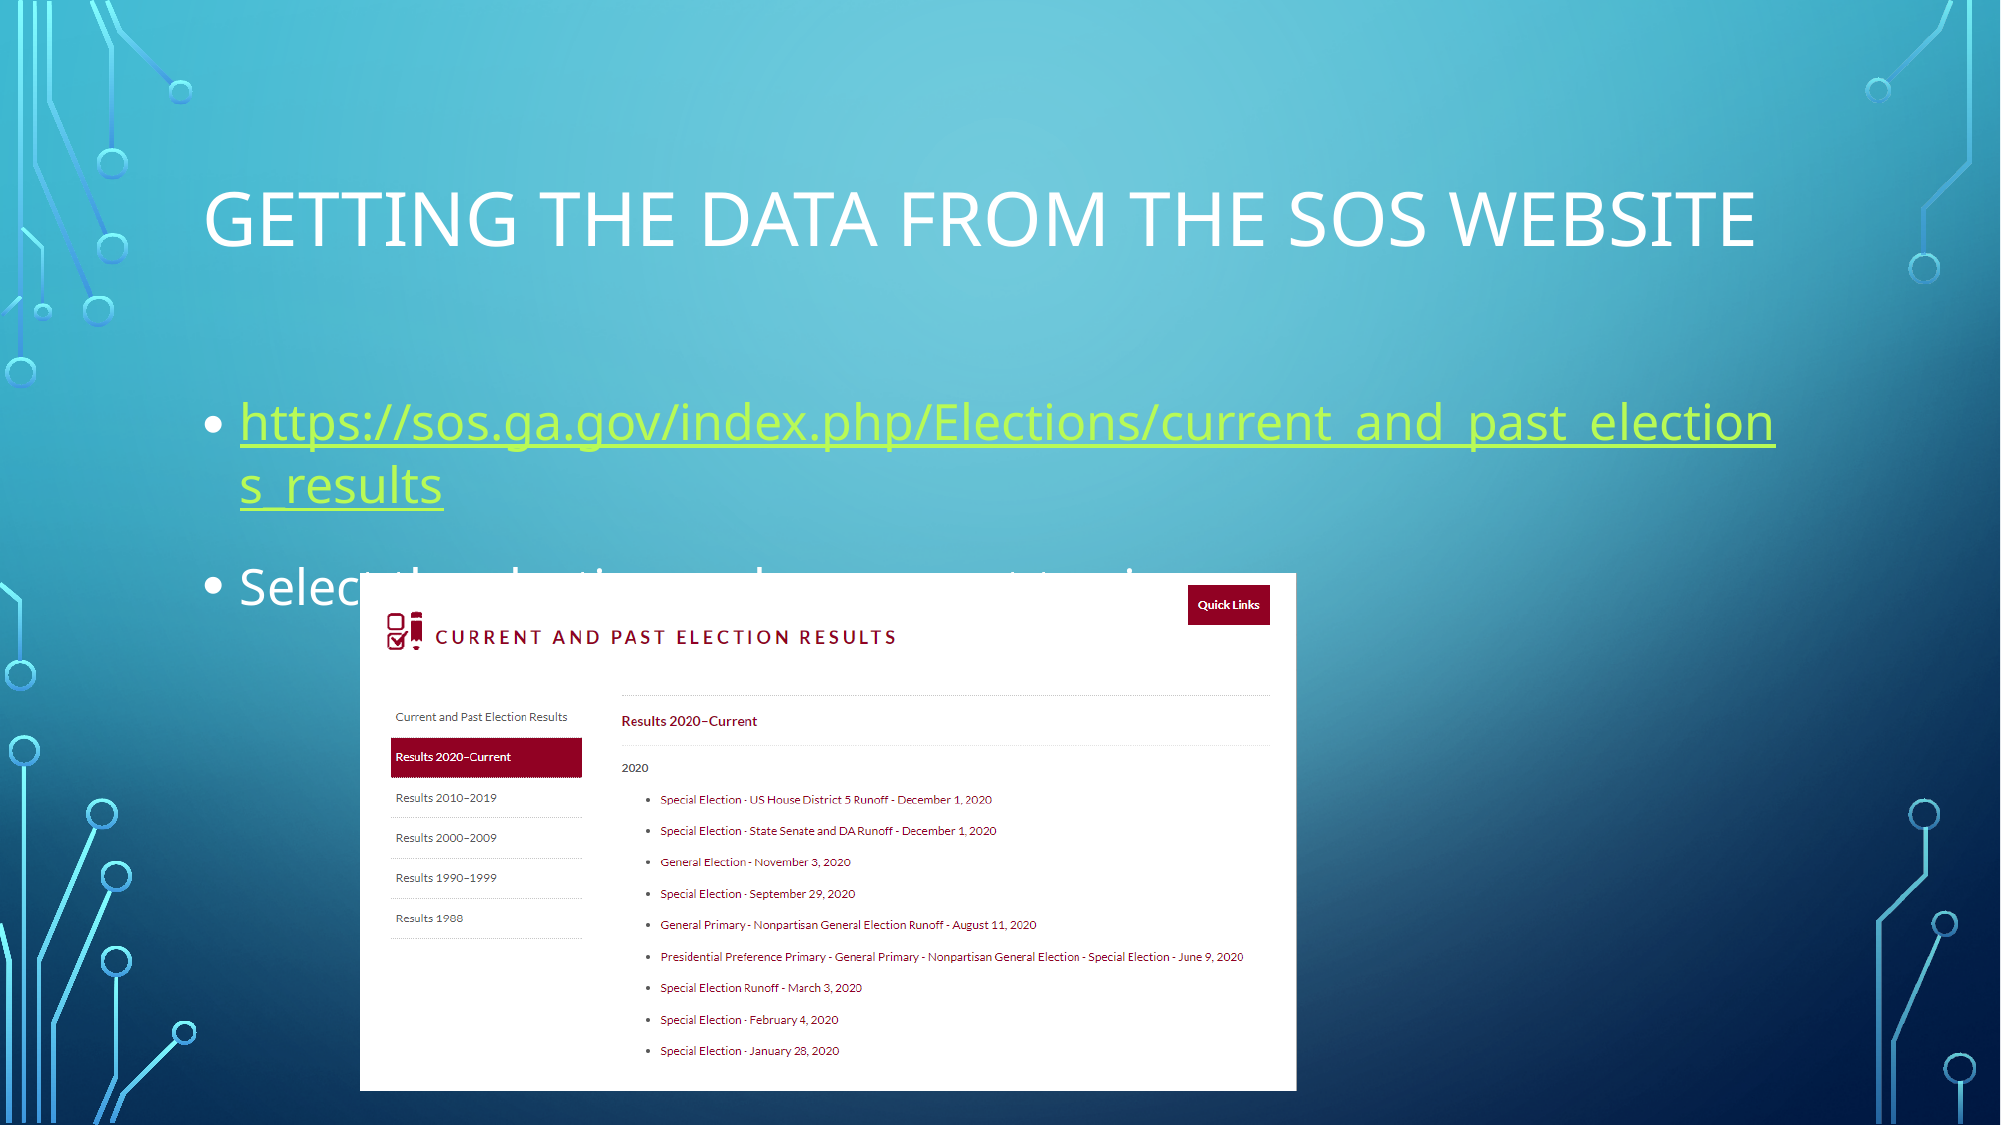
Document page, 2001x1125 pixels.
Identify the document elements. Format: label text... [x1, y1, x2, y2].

picture [360, 573, 1297, 1091]
title Getting the Data from the SOS website [187, 101, 1813, 344]
list https://sos.ga.gov/index.php/Elections/current_and_past_elections_results Select the election cycle you want to view [187, 369, 1813, 950]
